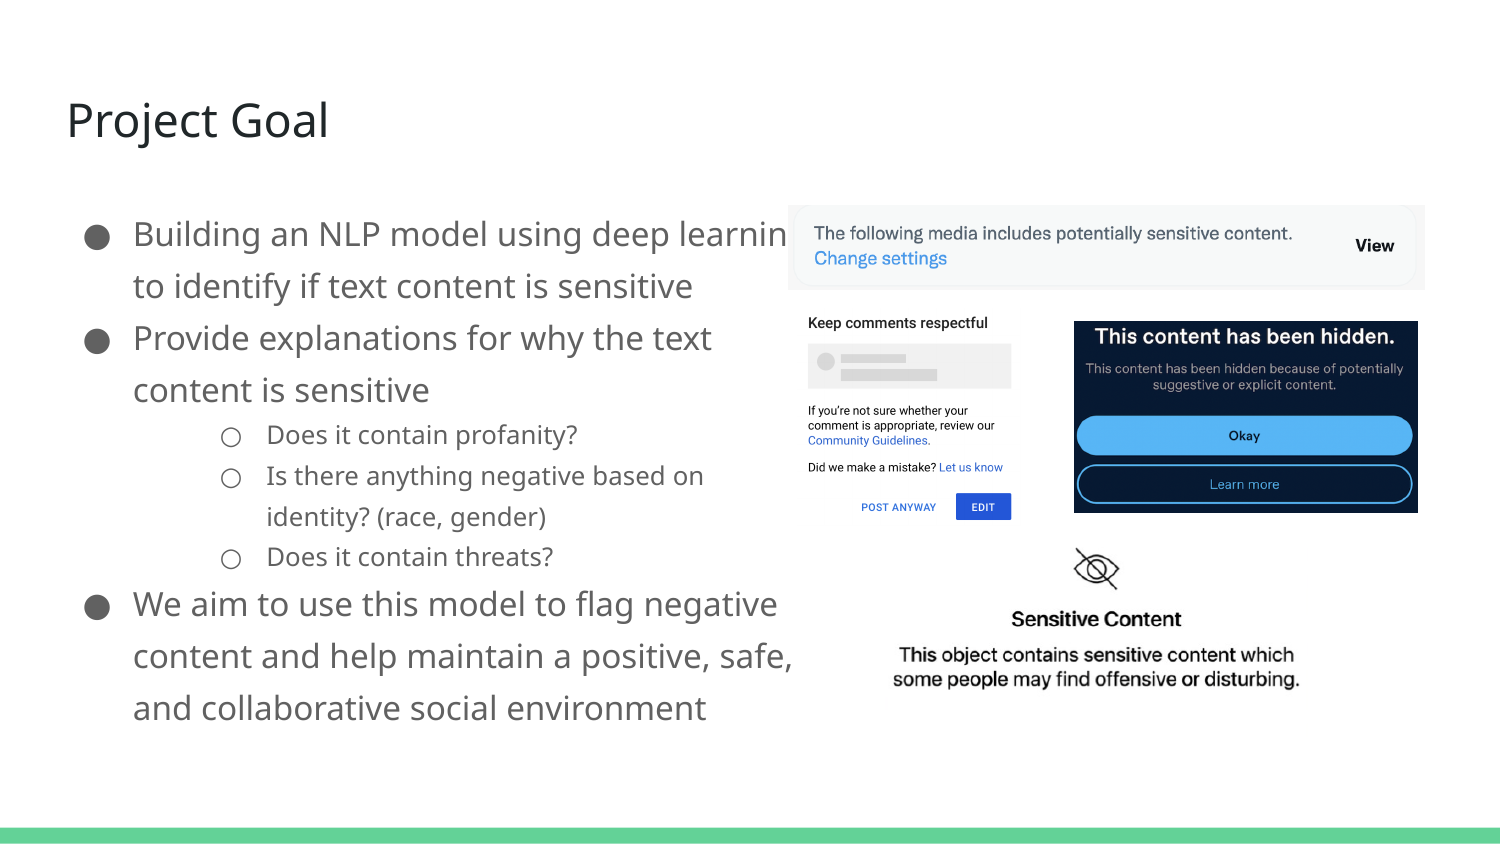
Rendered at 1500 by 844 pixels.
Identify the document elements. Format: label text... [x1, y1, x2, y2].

picture [797, 308, 1021, 526]
picture [1073, 320, 1418, 513]
picture [883, 535, 1308, 738]
picture [787, 205, 1426, 290]
title Project Goal [51, 72, 1449, 167]
list Building an NLP model using deep learning to identify if text content is sensitive Provide explanations for why the text content is sensitive Does it contain profanity? Is there anything negative based on identity? (race, gender) Does it contain threats? We aim to use this model to flag negative content and help maintain a positive, safe, and collaborative social environment [51, 189, 826, 757]
